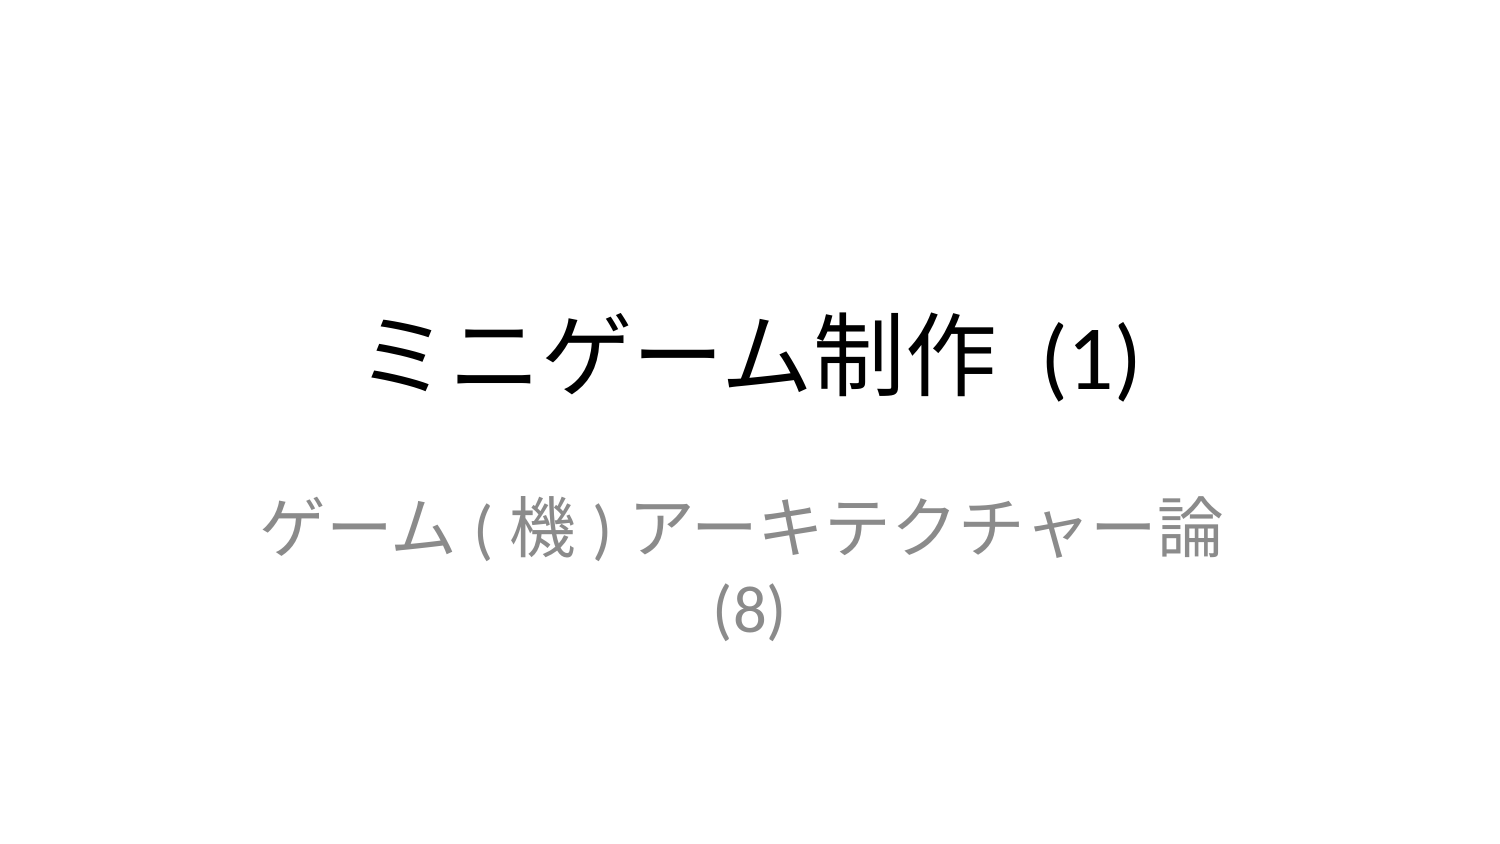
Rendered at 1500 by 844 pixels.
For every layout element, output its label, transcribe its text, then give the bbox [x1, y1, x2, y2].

title ミニゲーム制作 (1) [112, 262, 1388, 443]
subtitle ゲーム(機)アーキテクチャー論(8) [225, 478, 1275, 694]
